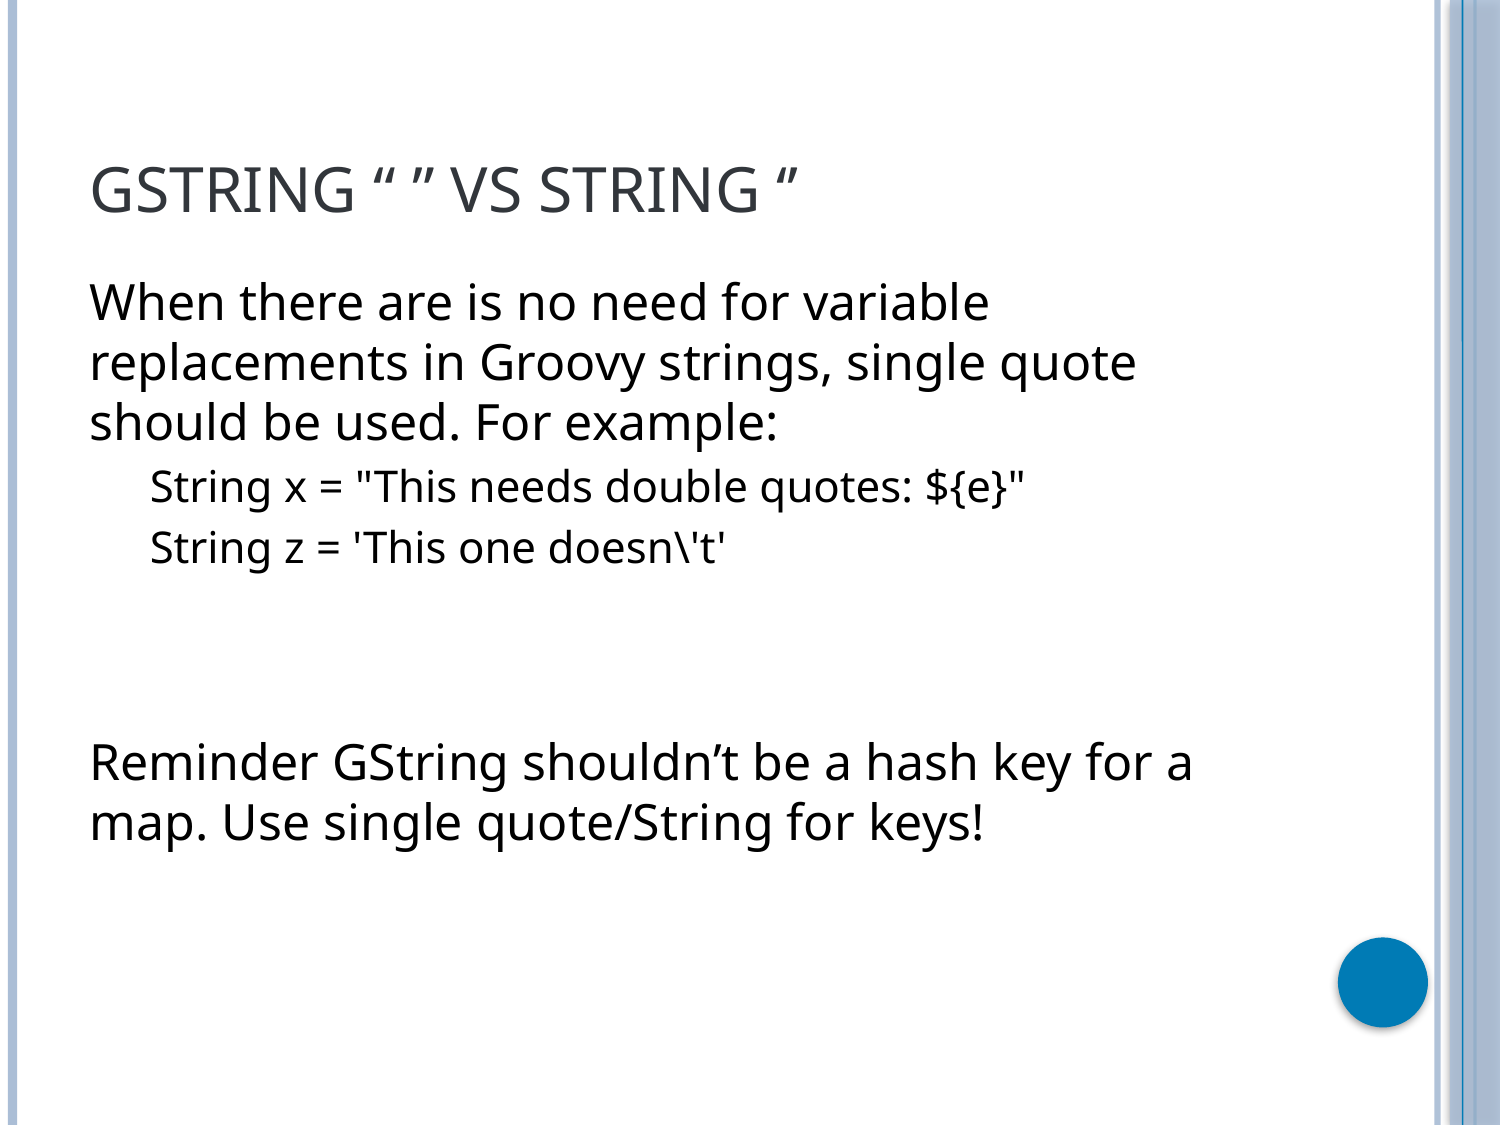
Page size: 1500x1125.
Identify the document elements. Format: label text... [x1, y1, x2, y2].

list When there are is no need for variable replacements in Groovy strings, single quote should be used. For example: String x = "This needs double quotes: ${e}" String z = 'This one doesn\'t' Reminder GString shouldn’t be a hash key for a map. Use single quote/String for keys! [75, 262, 1300, 1062]
title GString “ ” vs String ‘’ [75, 45, 1300, 233]
